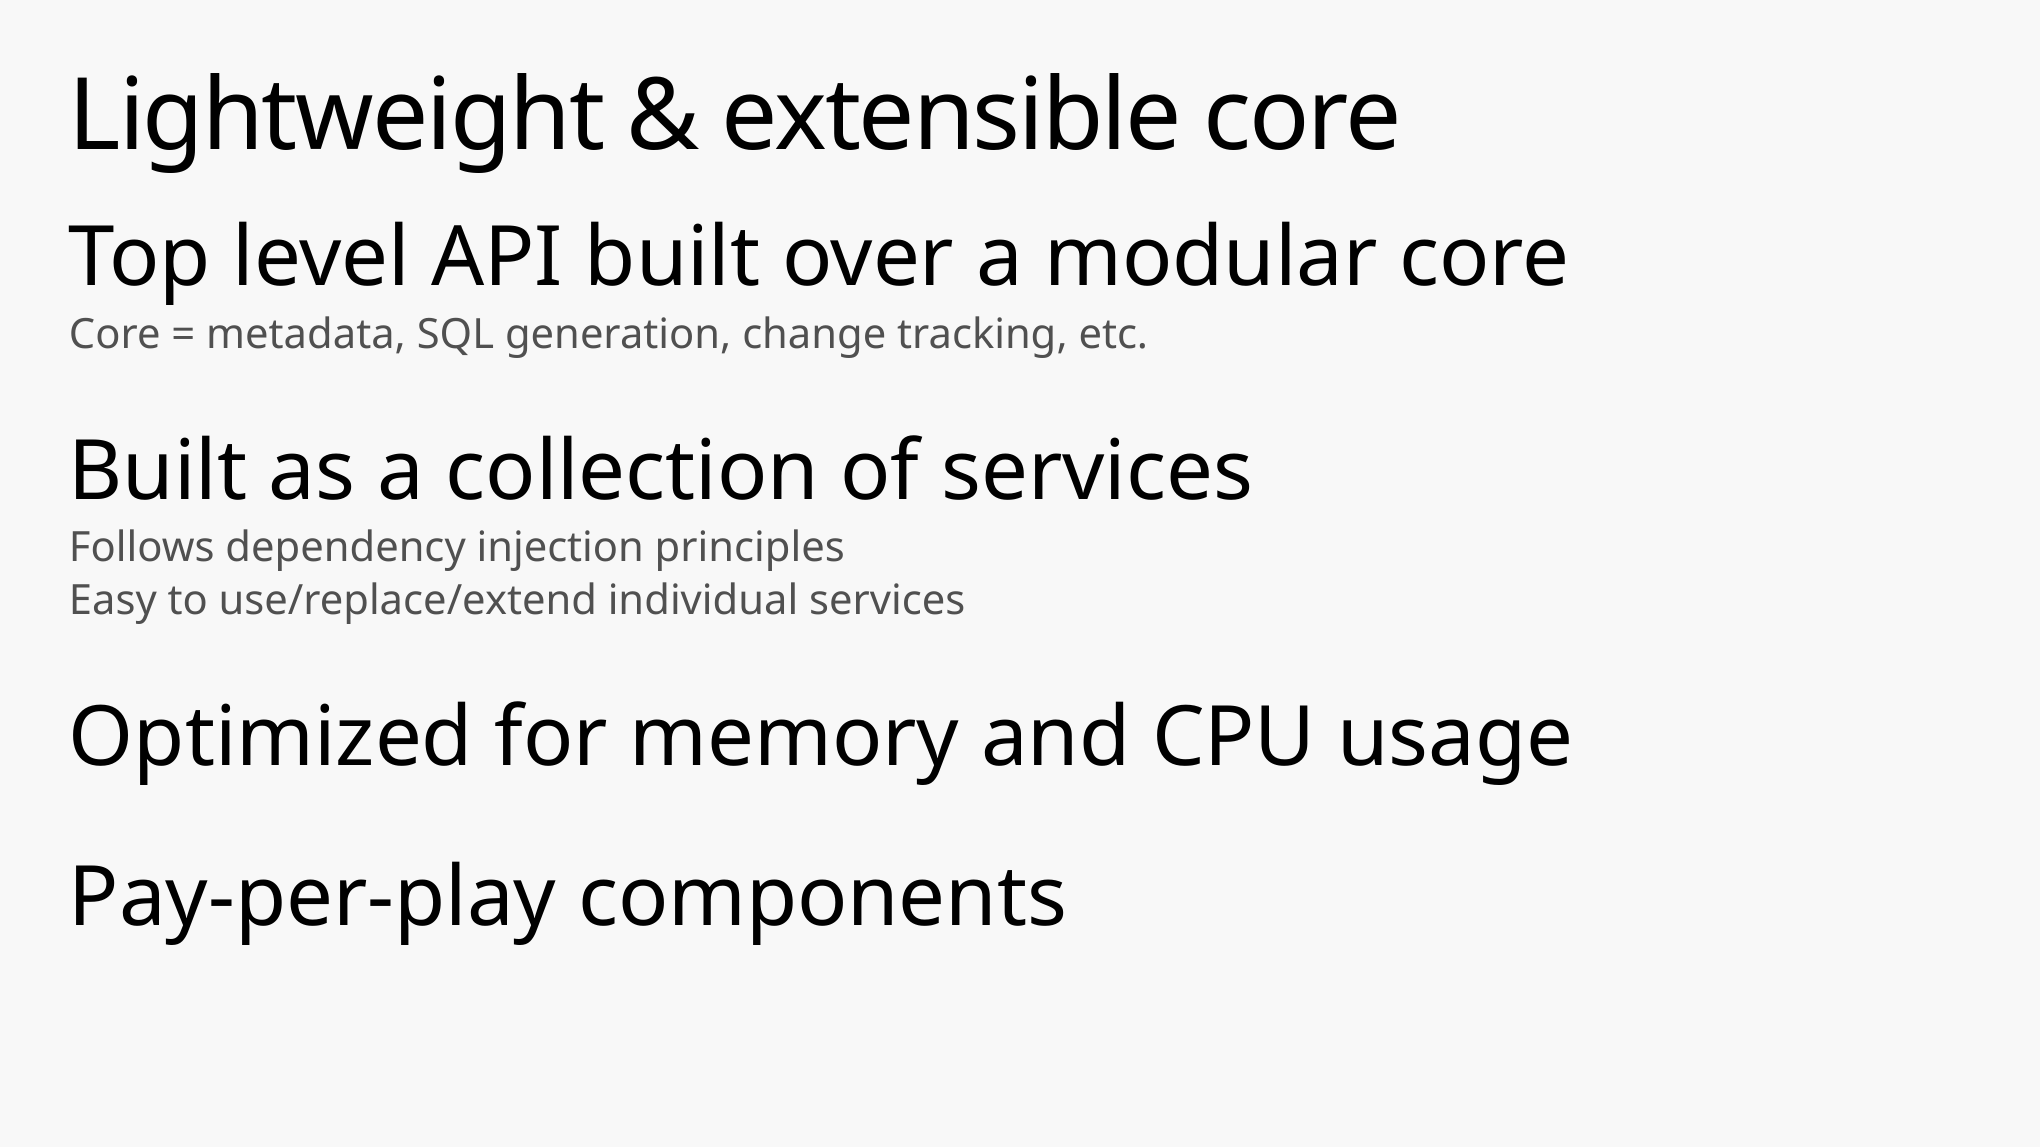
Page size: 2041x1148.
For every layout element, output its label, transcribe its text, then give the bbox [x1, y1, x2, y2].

list Top level API built over a modular core Core = metadata, SQL generation, change tracking, etc. Built as a collection of services Follows dependency injection principles Easy to use/replace/extend individual services Optimized for memory and CPU usage Pay-per-play components [45, 199, 1996, 987]
title Lightweight & extensible core [45, 48, 1996, 199]
